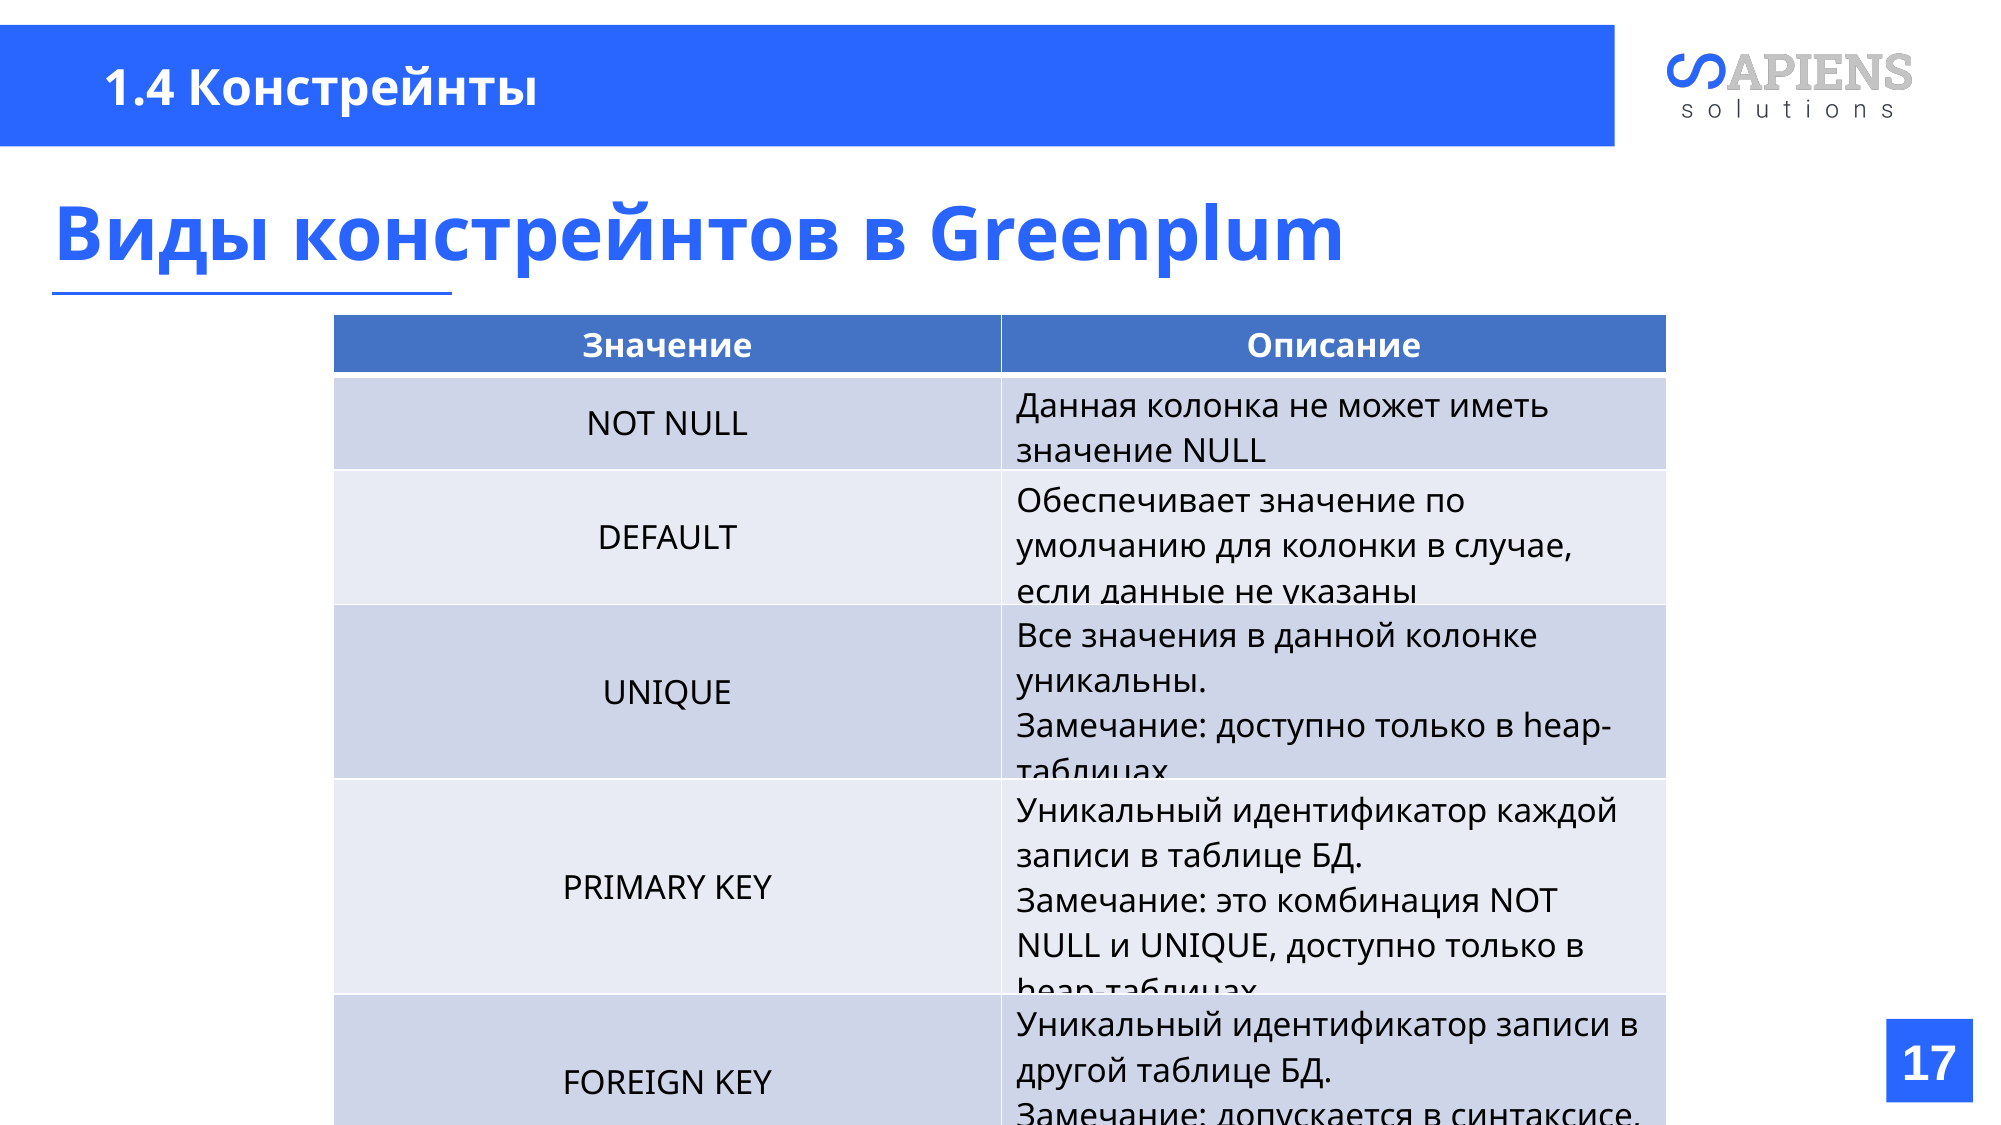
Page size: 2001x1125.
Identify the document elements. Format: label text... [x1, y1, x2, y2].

text_box 17 [1886, 1022, 1973, 1098]
table_cell Данная колонка не может иметь значение NULL [1002, 378, 1666, 469]
table_cell FOREIGN KEY [334, 995, 1001, 1125]
text_box Виды констрейнтов в Greenplum [51, 183, 1490, 276]
table_cell Уникальный идентификатор записи в другой таблице БД. Замечание: допускается в синтаксисе, но не работает [1002, 995, 1666, 1125]
text_box [1885, 1018, 1974, 1103]
table_cell Все значения в данной колонке уникальны. Замечание: доступно только в heap-таблицах [1002, 605, 1666, 778]
table_cell Обеспечивает значение по умолчанию для колонки в случае, если данные не указаны [1002, 471, 1666, 604]
table_cell NOT NULL [334, 378, 1001, 469]
table_cell DEFAULT [334, 471, 1001, 604]
text_box [0, 24, 1616, 147]
table_header Описание [1002, 315, 1666, 372]
table_cell Уникальный идентификатор каждой записи в таблице БД. Замечание: это комбинация NOT NULL и UNIQUE, доступно только в heap-таблицах. [1002, 780, 1666, 993]
table_cell PRIMARY KEY [334, 780, 1001, 993]
table_header Значение [334, 315, 1001, 372]
text_box 3 [1873, 1041, 1961, 1117]
picture [1667, 53, 1912, 118]
text_box 1.4 Констрейнты [88, 47, 1515, 123]
table_cell UNIQUE [334, 605, 1001, 778]
